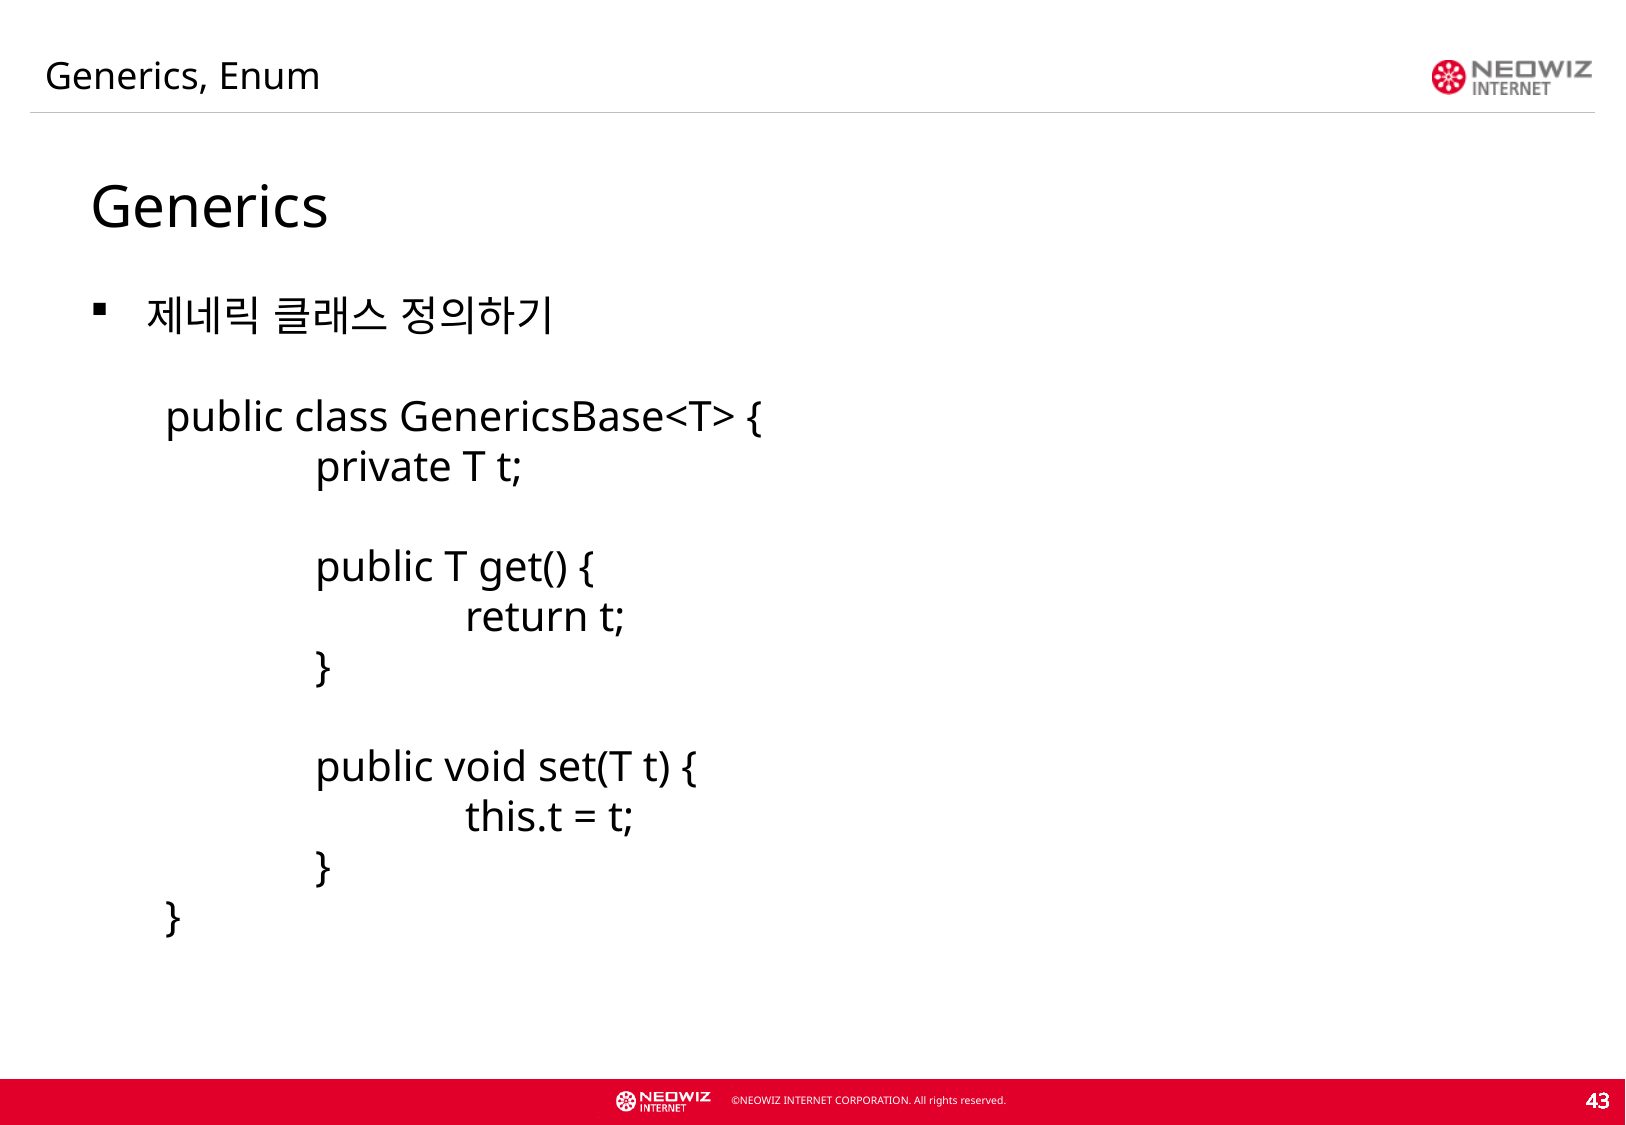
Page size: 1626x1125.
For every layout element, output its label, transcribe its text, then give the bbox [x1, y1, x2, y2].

picture [1432, 60, 1592, 95]
picture [598, 1086, 723, 1116]
text_box Generics 제네릭 클래스 정의하기 public class GenericsBase<T> { private T t; public T get() { return t; } public void set(T t) { this.t = t; } } [0, 112, 1625, 1080]
text_box 43 [1245, 1080, 1625, 1125]
text_box Generics, Enum [29, 30, 887, 118]
